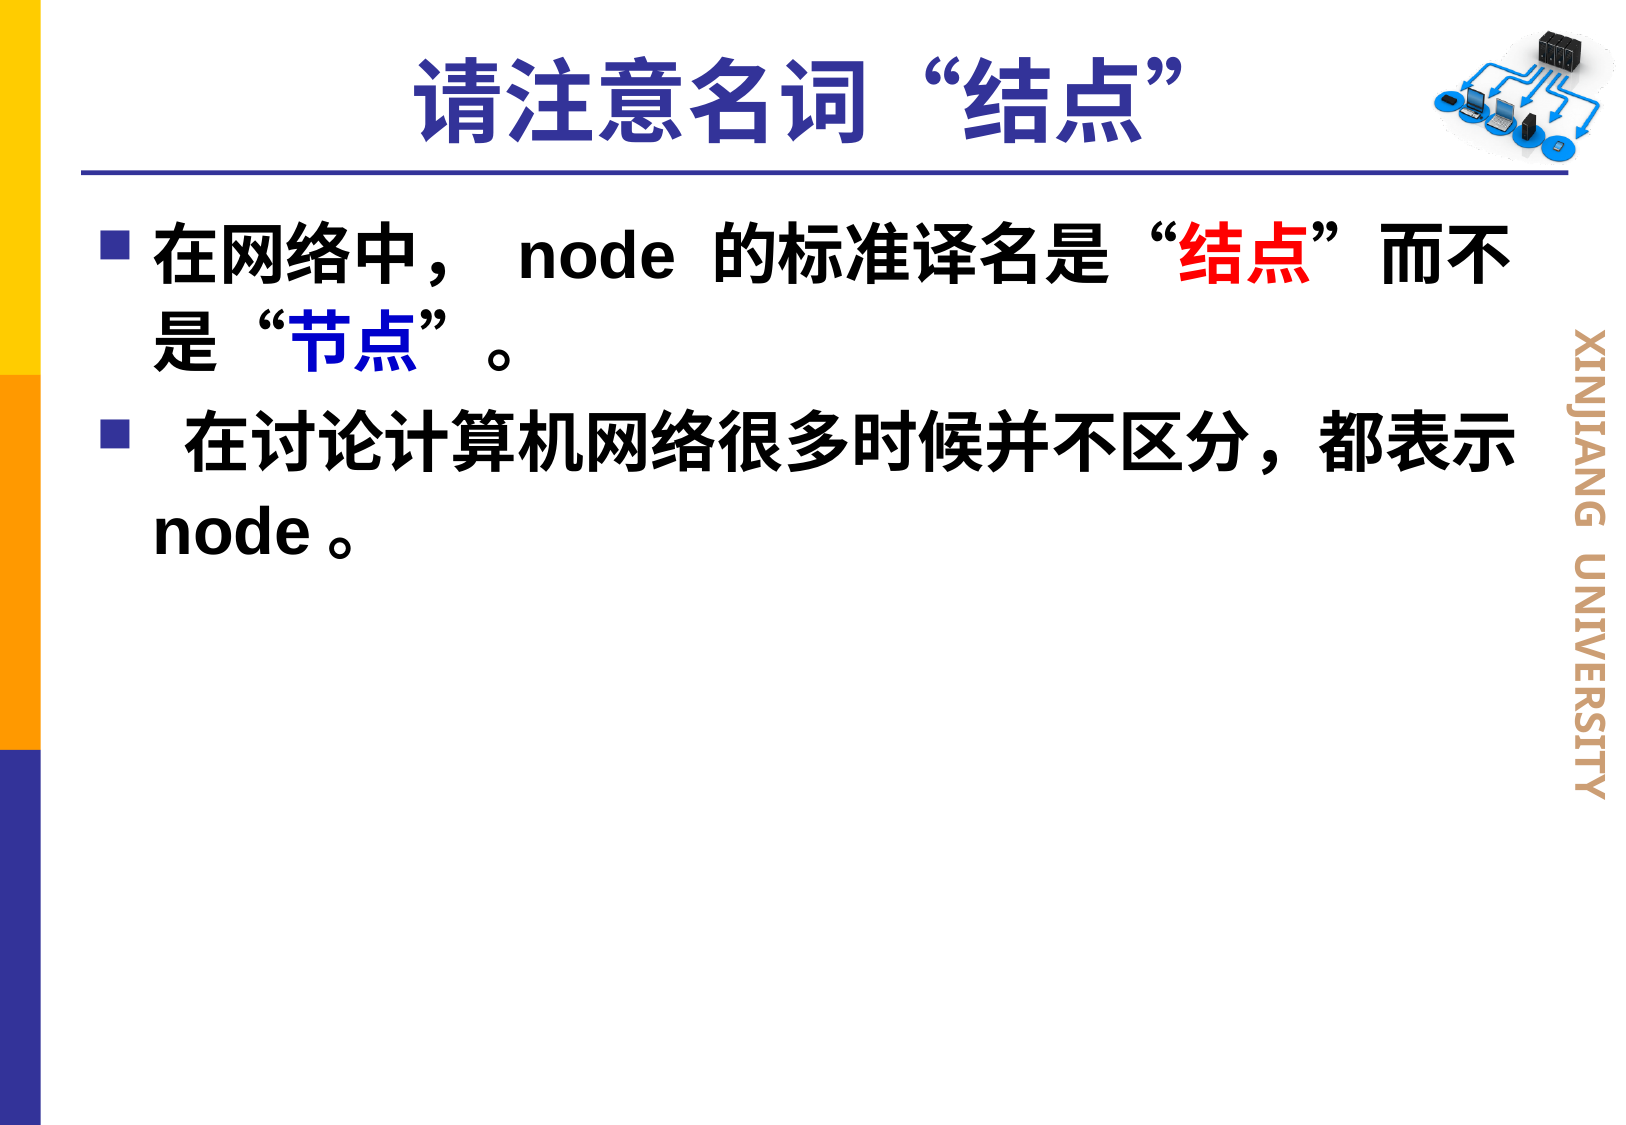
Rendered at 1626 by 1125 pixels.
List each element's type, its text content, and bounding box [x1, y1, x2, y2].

list 在网络中， node 的标准译名是“结点”而不是“节点”。 在讨论计算机网络很多时候并不区分，都表示node。 [81, 196, 1569, 1006]
title 请注意名词“结点” [81, 30, 1569, 161]
picture [1431, 30, 1616, 165]
